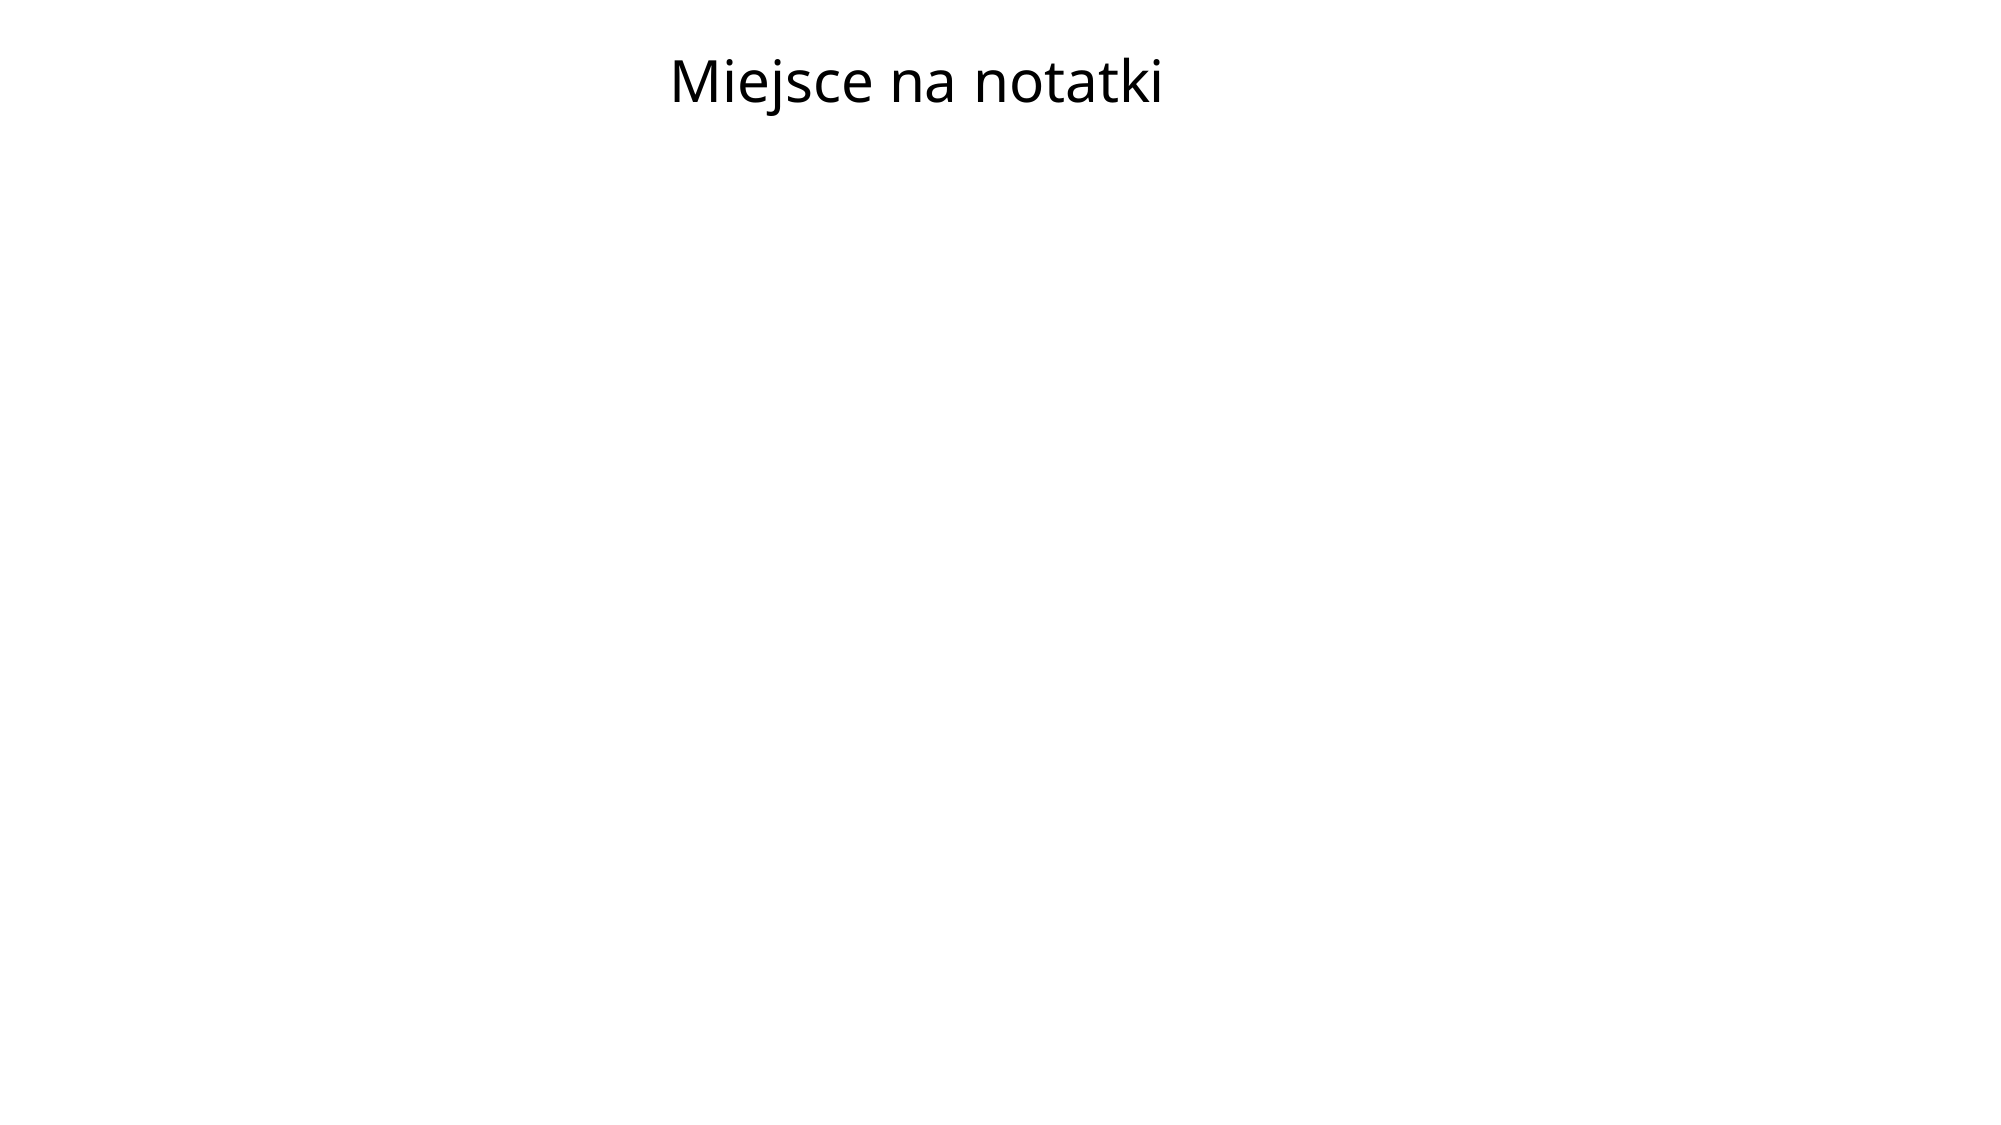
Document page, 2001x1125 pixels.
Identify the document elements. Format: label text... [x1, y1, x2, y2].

title Miejsce na notatki [167, 44, 1668, 123]
